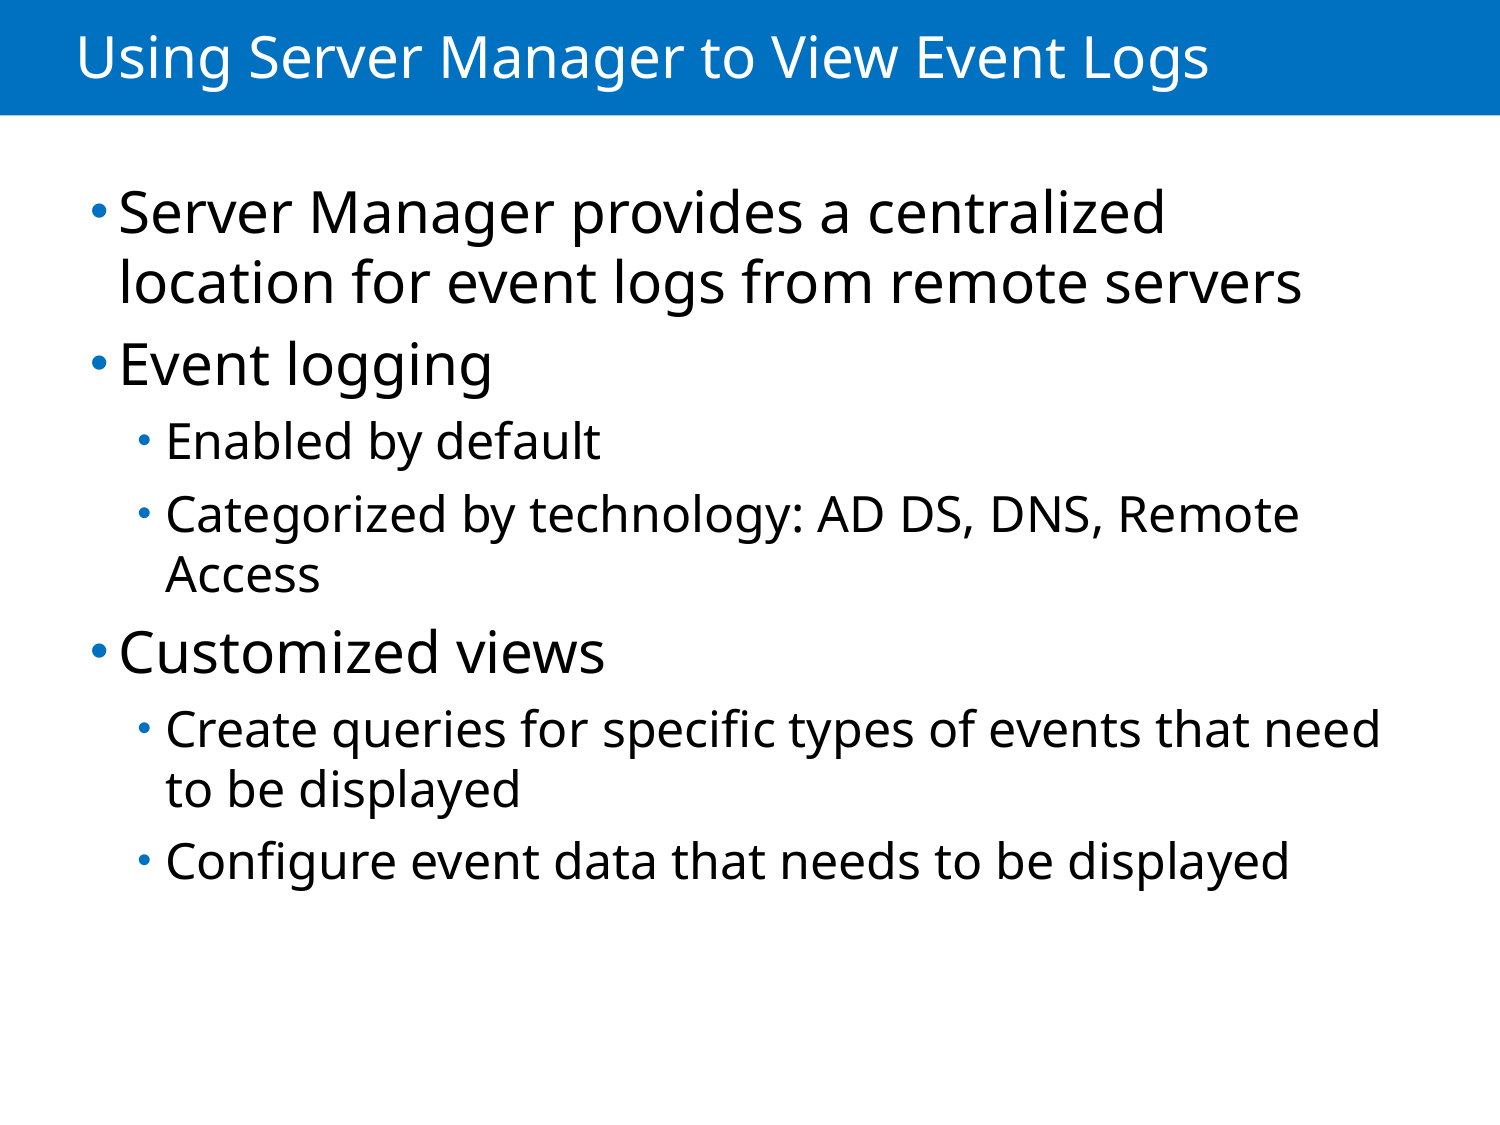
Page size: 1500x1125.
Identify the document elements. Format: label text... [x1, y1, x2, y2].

text_box Server Manager provides a centralized location for event logs from remote servers Event logging Enabled by default Categorized by technology: AD DS, DNS, Remote Access Customized views Create queries for specific types of events that need to be displayed Configure event data that needs to be displayed [75, 167, 1408, 1012]
title Using Server Manager to View Event Logs [75, 0, 1351, 122]
